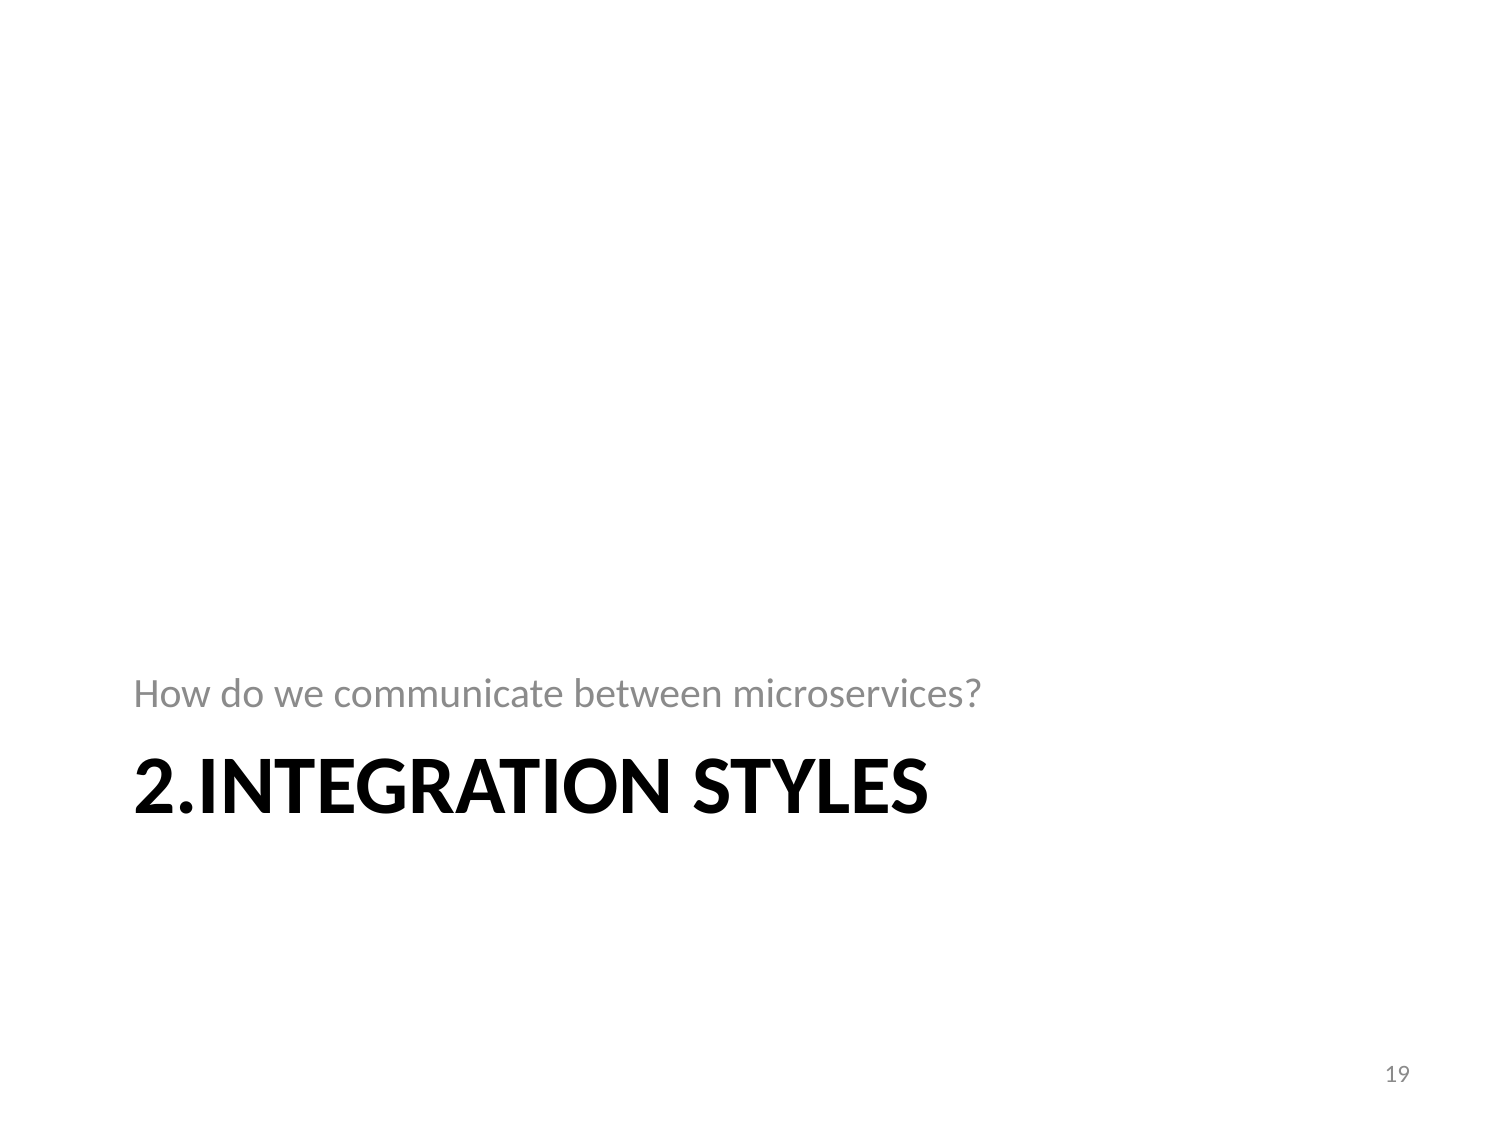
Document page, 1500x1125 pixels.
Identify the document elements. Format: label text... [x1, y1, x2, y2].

title 2.Integration styles [118, 723, 1394, 947]
slide_number 19 [1074, 1042, 1425, 1103]
list How do we communicate between microservices? [118, 476, 1394, 723]
